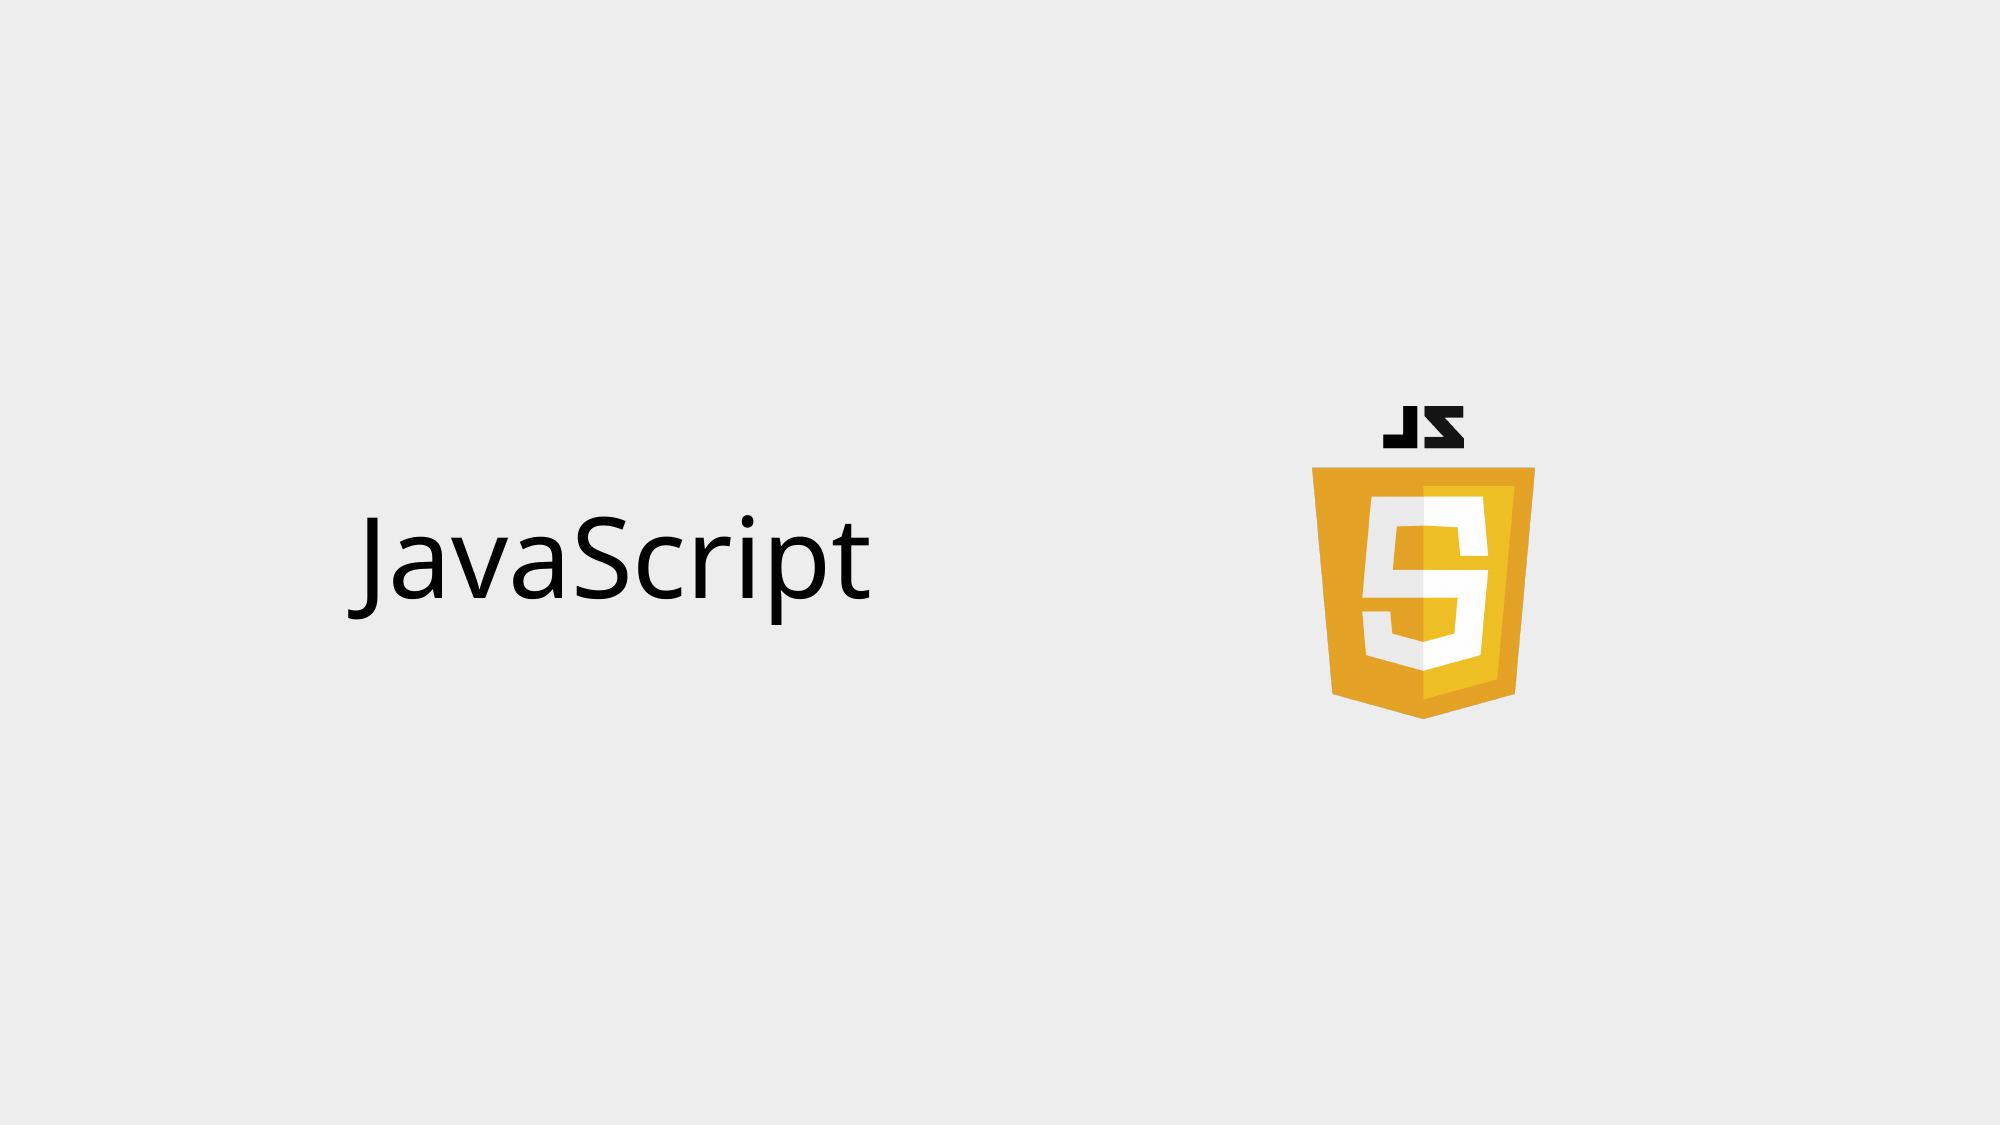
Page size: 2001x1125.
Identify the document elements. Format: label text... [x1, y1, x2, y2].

picture [1312, 406, 1535, 719]
title JavaScript [268, 353, 962, 772]
